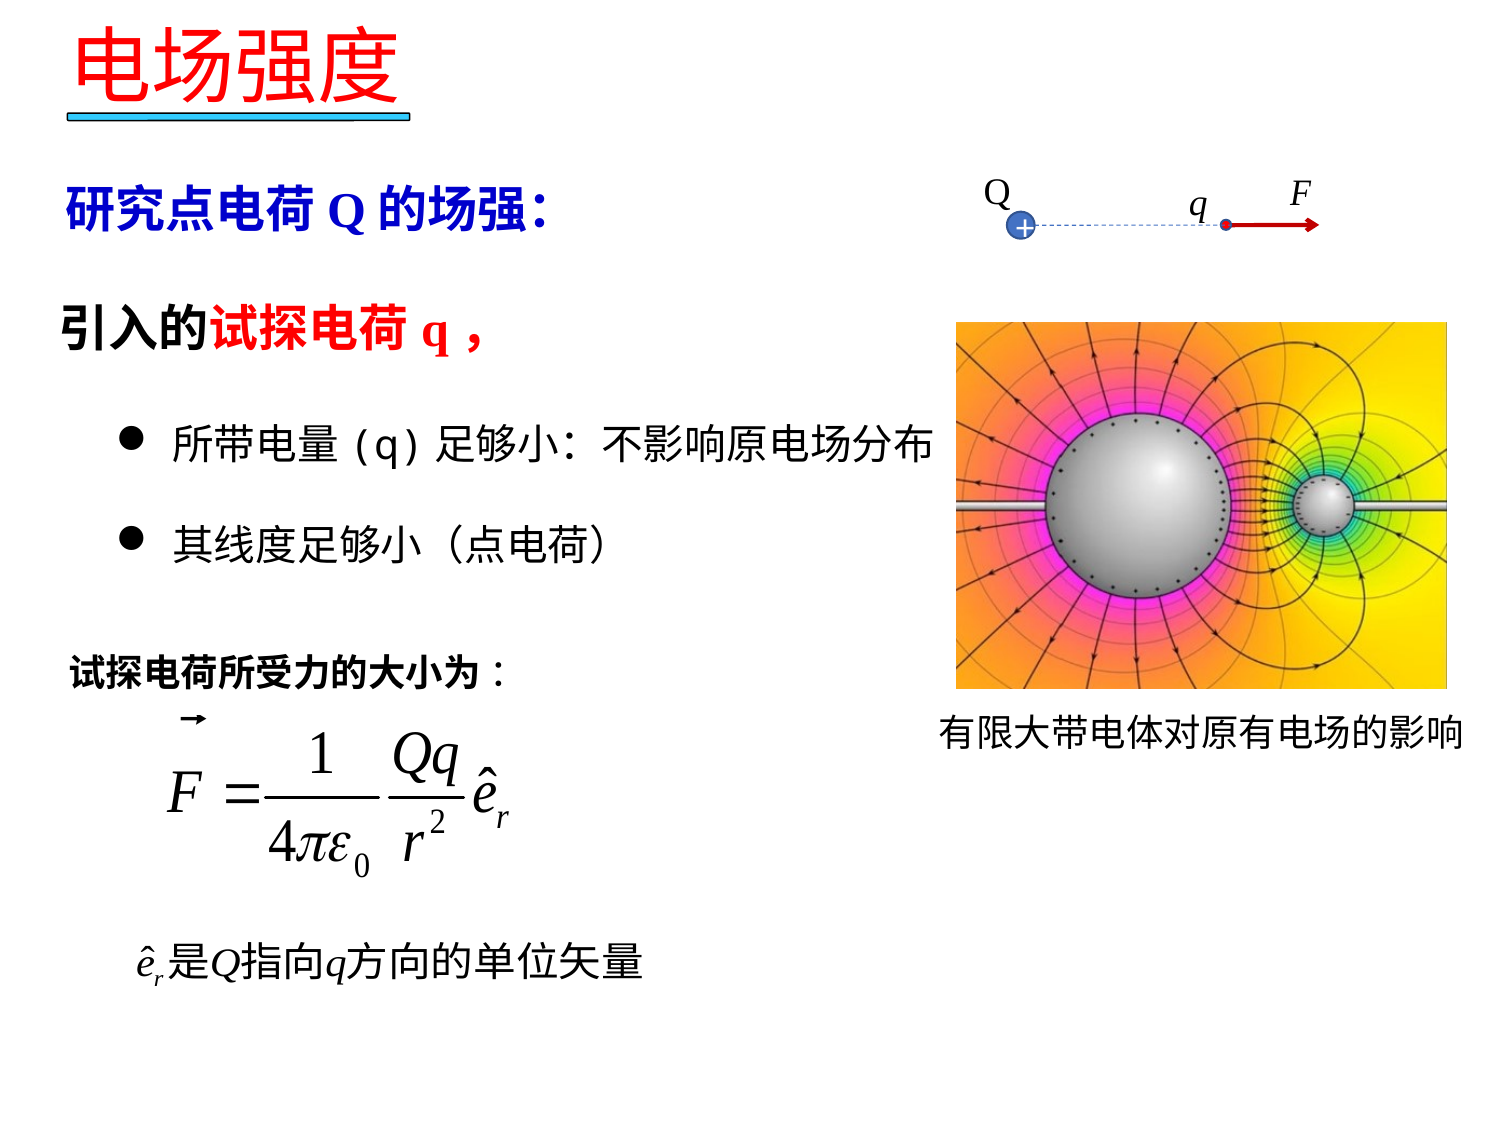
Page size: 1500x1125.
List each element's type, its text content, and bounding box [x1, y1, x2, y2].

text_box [1283, 161, 1322, 212]
picture [956, 322, 1447, 689]
title 电场强度 [53, 7, 727, 133]
text_box + [1005, 210, 1036, 240]
text_box q [1174, 170, 1230, 225]
text_box Q [968, 159, 1019, 220]
text_box 所带电量(q)足够小：不影响原电场分布 其线度足够小（点电荷） [101, 411, 950, 576]
text_box [67, 113, 410, 121]
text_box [156, 715, 526, 891]
text_box 试探电荷所受力的大小为 ： [53, 641, 846, 701]
list 引入的试探电荷q， [43, 295, 563, 373]
text_box q [1174, 226, 1230, 231]
text_box 有限大带电体对原有电场的影响 [924, 701, 1479, 762]
text_box 研究点电荷Q的场强： [50, 170, 816, 246]
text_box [130, 935, 650, 997]
